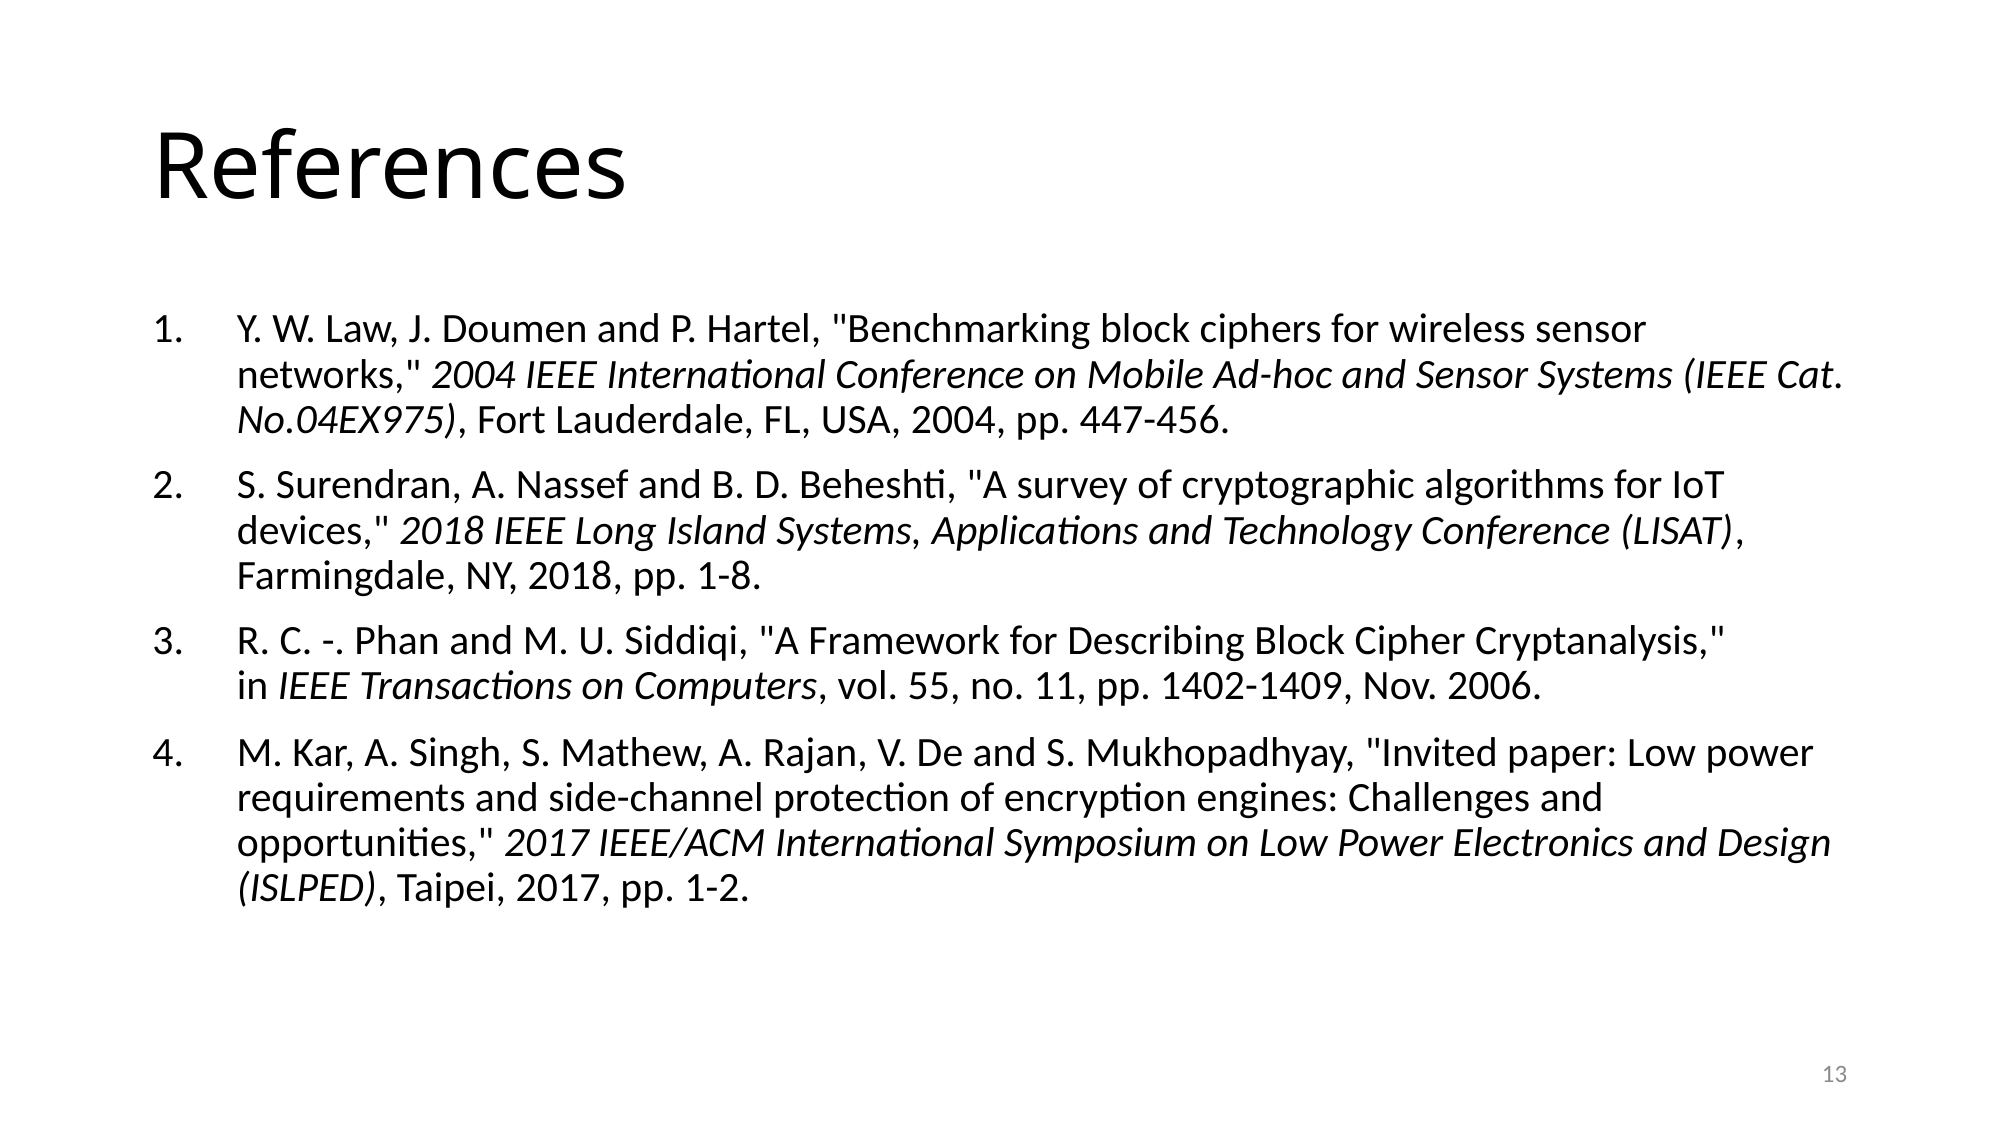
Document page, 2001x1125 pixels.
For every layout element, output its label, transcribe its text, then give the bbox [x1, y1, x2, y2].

title References [137, 59, 1863, 278]
slide_number 13 [1412, 1042, 1863, 1103]
list Y. W. Law, J. Doumen and P. Hartel, "Benchmarking block ciphers for wireless sensor networks," 2004 IEEE International Conference on Mobile Ad-hoc and Sensor Systems (IEEE Cat. No.04EX975), Fort Lauderdale, FL, USA, 2004, pp. 447-456. S. Surendran, A. Nassef and B. D. Beheshti, "A survey of cryptographic algorithms for IoT devices," 2018 IEEE Long Island Systems, Applications and Technology Conference (LISAT), Farmingdale, NY, 2018, pp. 1-8. R. C. -. Phan and M. U. Siddiqi, "A Framework for Describing Block Cipher Cryptanalysis," in IEEE Transactions on Computers, vol. 55, no. 11, pp. 1402-1409, Nov. 2006. M. Kar, A. Singh, S. Mathew, A. Rajan, V. De and S. Mukhopadhyay, "Invited paper: Low power requirements and side-channel protection of encryption engines: Challenges and opportunities," 2017 IEEE/ACM International Symposium on Low Power Electronics and Design (ISLPED), Taipei, 2017, pp. 1-2. [137, 299, 1863, 1014]
